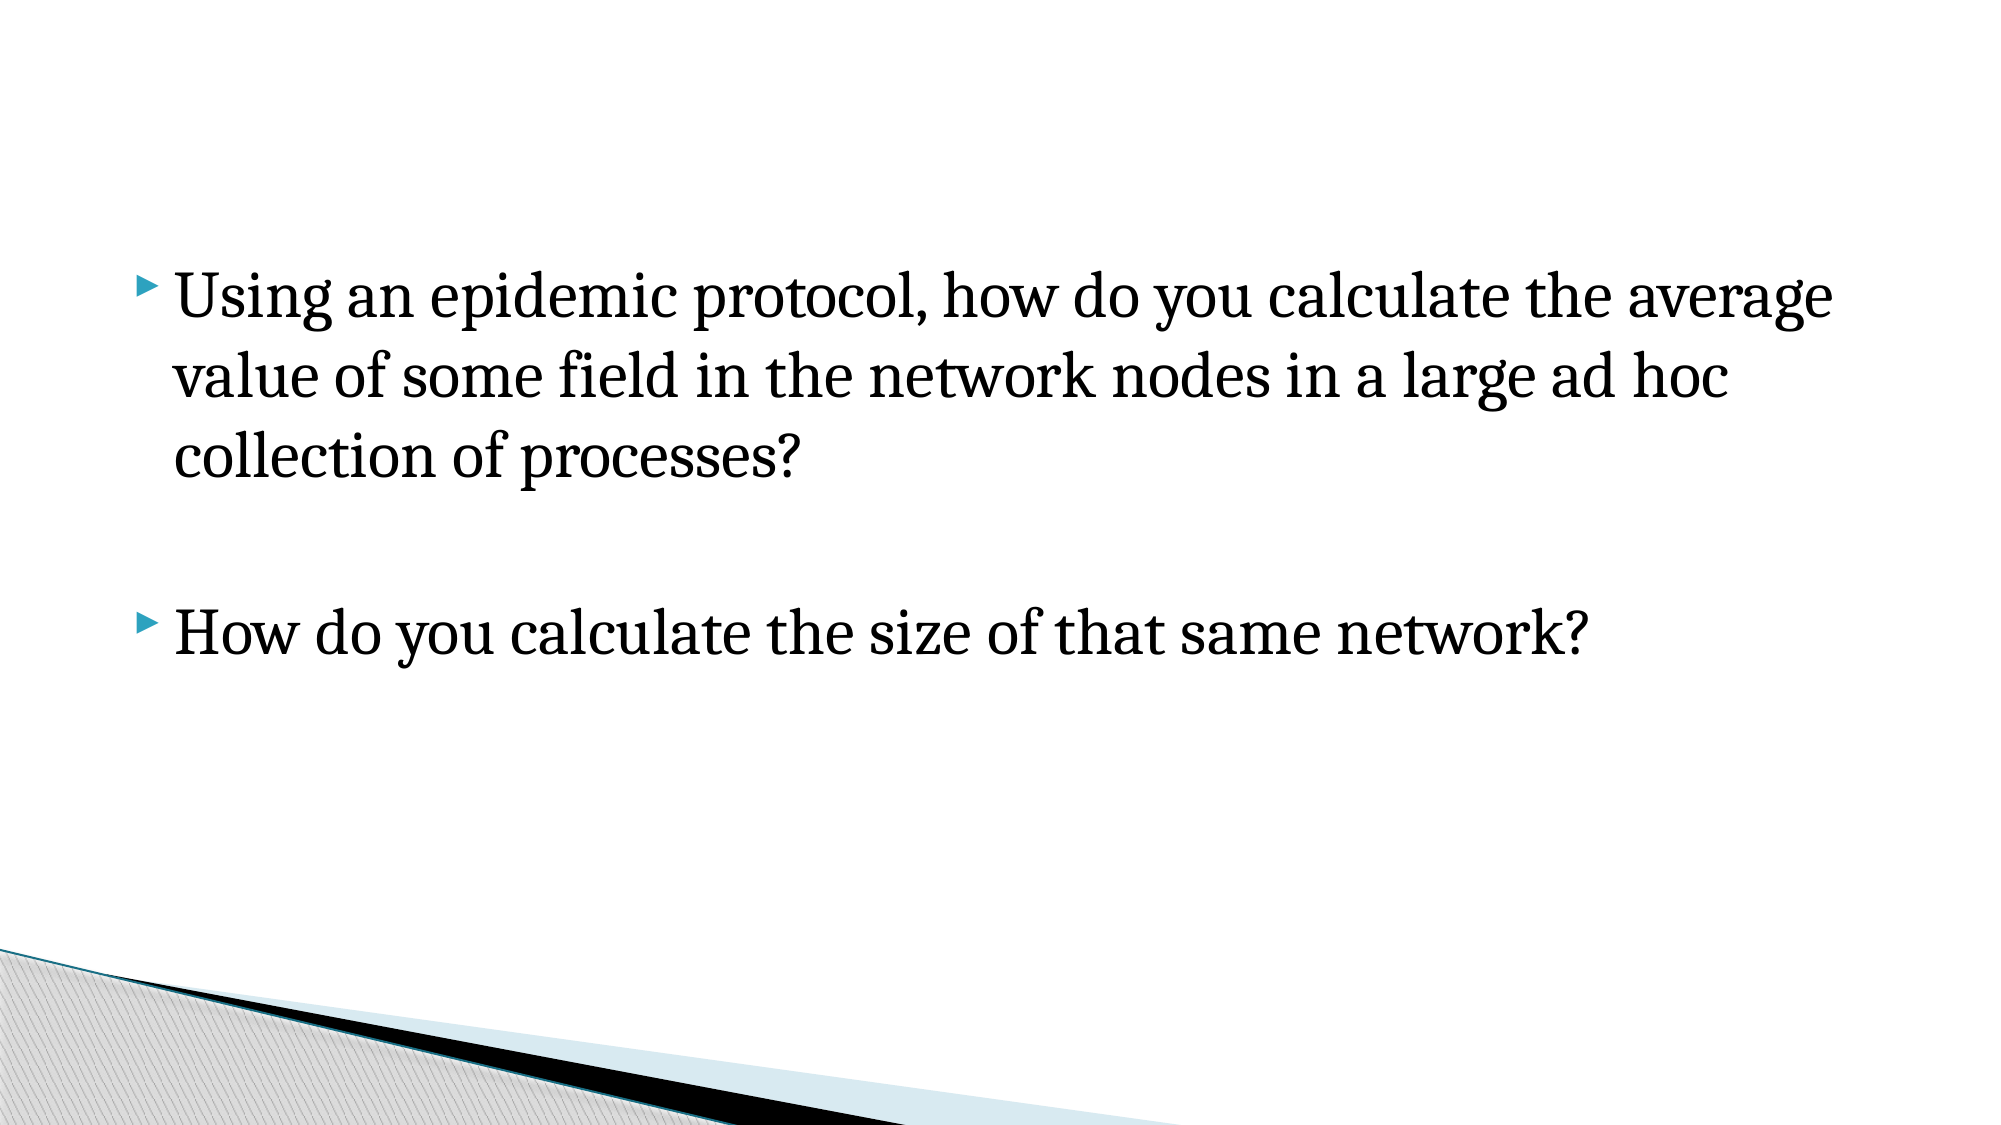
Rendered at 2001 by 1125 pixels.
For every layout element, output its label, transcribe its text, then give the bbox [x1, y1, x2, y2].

list Using an epidemic protocol, how do you calculate the average value of some field in the network nodes in a large ad hoc collection of processes? How do you calculate the size of that same network? [99, 242, 1900, 986]
